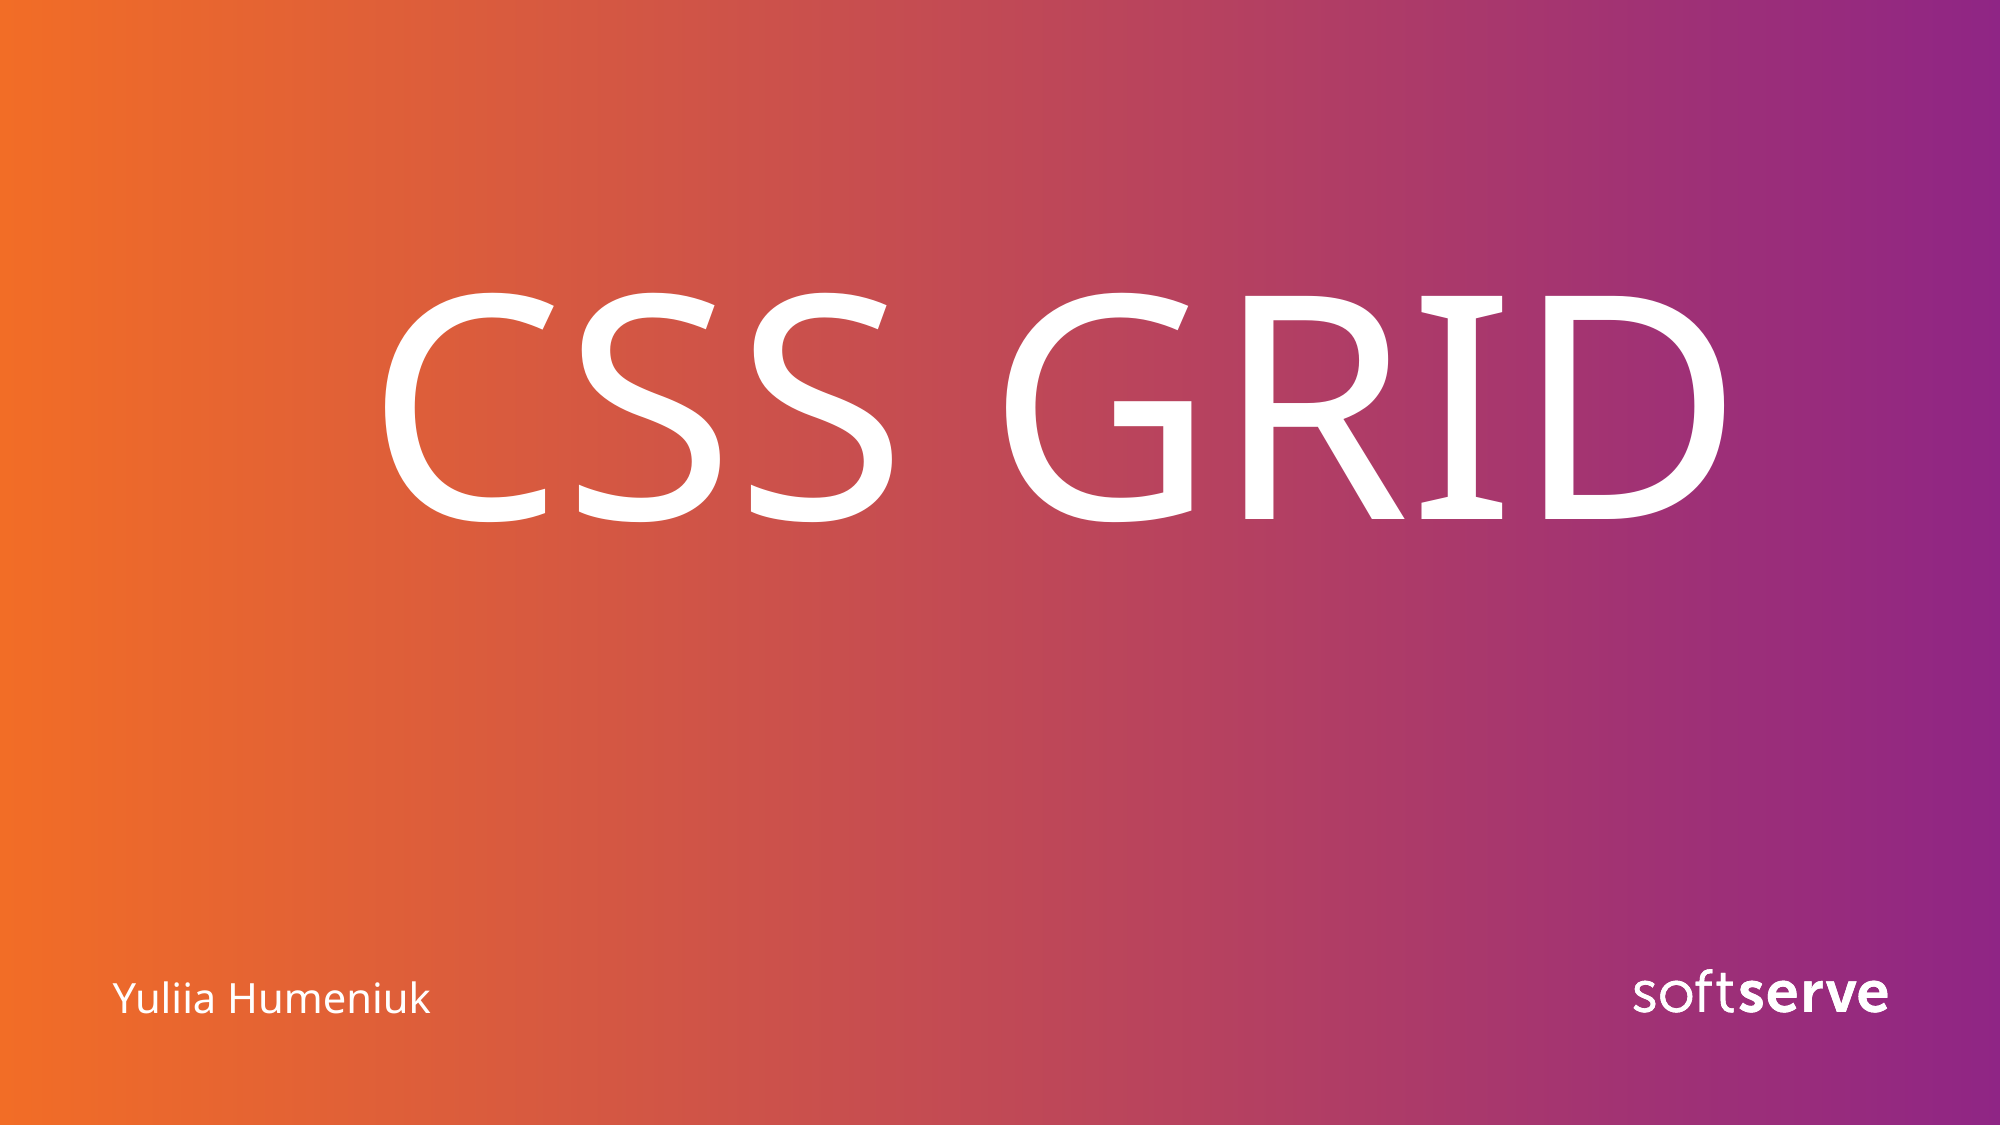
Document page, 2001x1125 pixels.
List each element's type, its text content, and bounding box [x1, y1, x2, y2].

list Yuliia Humeniuk [112, 970, 682, 1019]
title CSS GRID [351, 345, 1822, 672]
